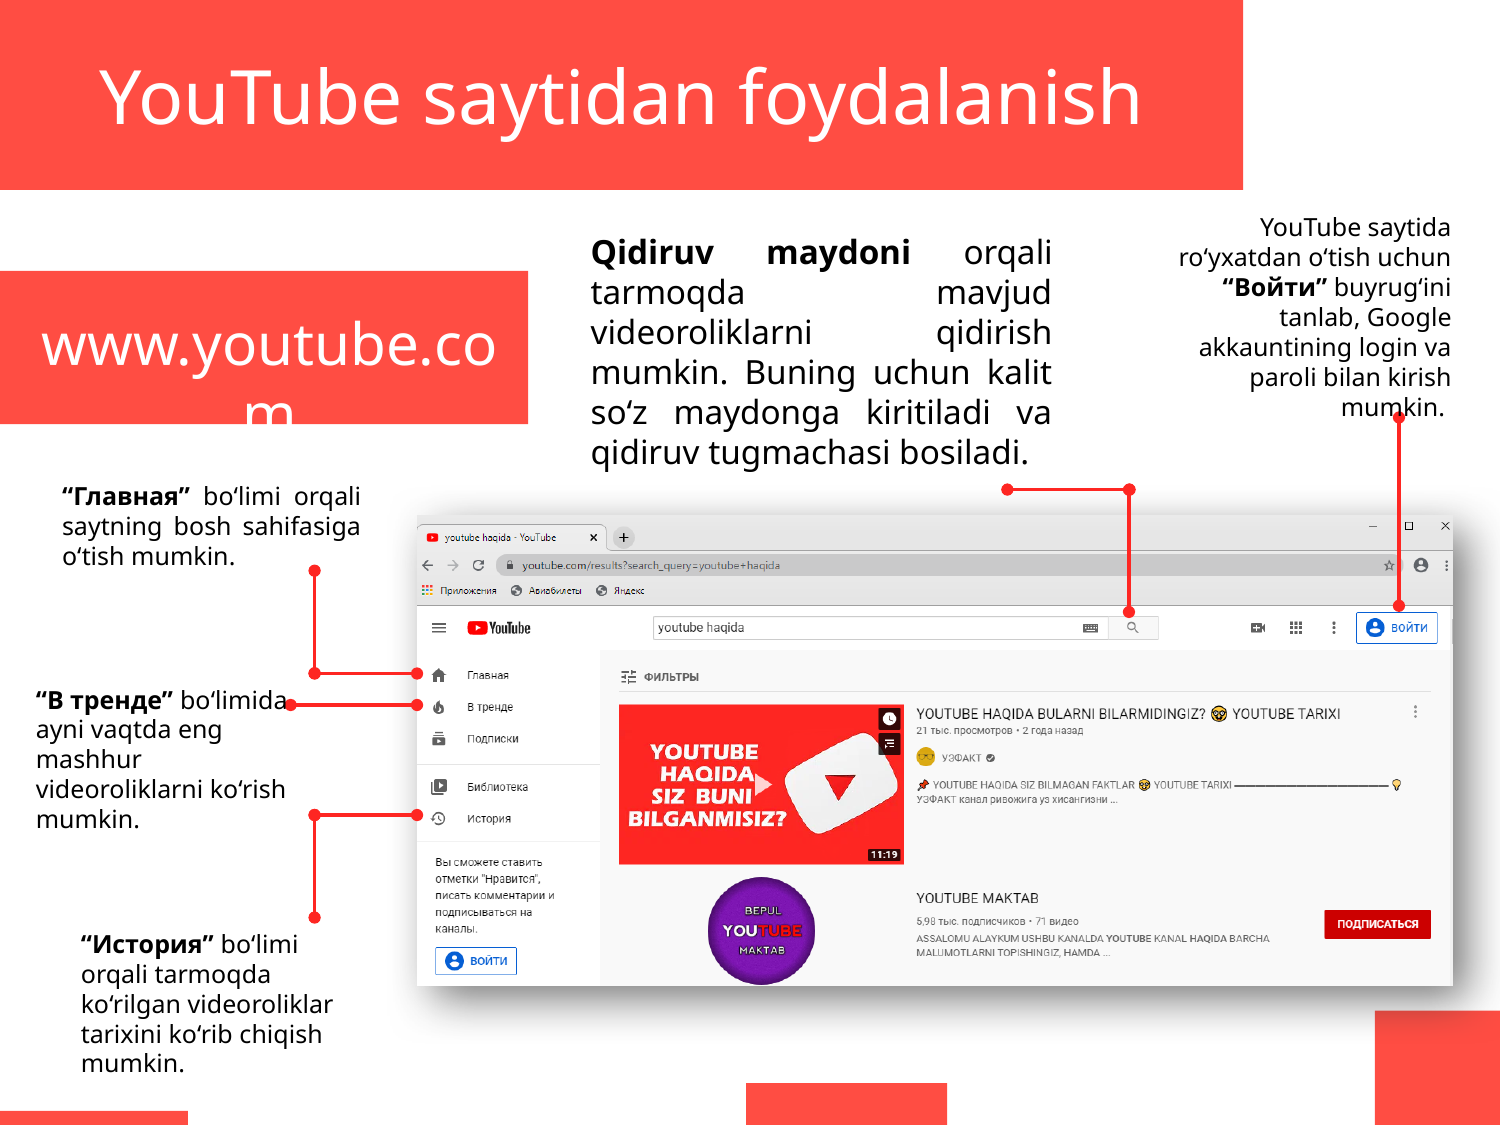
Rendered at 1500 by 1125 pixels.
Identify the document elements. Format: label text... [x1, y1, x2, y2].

text_box “В тренде” bo‘limida ayni vaqtda eng mashhur videoroliklarni ko‘rish mumkin. [21, 676, 290, 842]
text_box www.youtube.com [1, 299, 538, 455]
text_box Qidiruv maydoni orqali tarmoqda mavjud videoroliklarni qidirish mumkin. Buning uchun kalit so‘z maydonga kiritiladi va qidiruv tugmachasi bosiladi. [575, 223, 1068, 417]
text_box YouTube saytidan foydalanish [84, 41, 1160, 147]
text_box “История” bo‘limi orqali tarmoqda ko‘rilgan videoroliklar tarixini ko‘rib chiqish mumkin. [66, 890, 377, 1086]
text_box [0, 1110, 189, 1125]
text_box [290, 417, 1453, 986]
text_box [0, 270, 529, 425]
text_box “Главная” bo‘limi orqali saytning bosh sahifasiga o‘tish mumkin. [47, 472, 290, 578]
text_box YouTube saytida ro‘yxatdan o‘tish uchun “Войти” buyrug‘ini tanlab, Google akkauntining login va paroli bilan kirish mumkin. [1124, 204, 1467, 429]
text_box [745, 1082, 948, 1125]
text_box [1374, 1010, 1500, 1125]
text_box [0, 0, 1244, 191]
